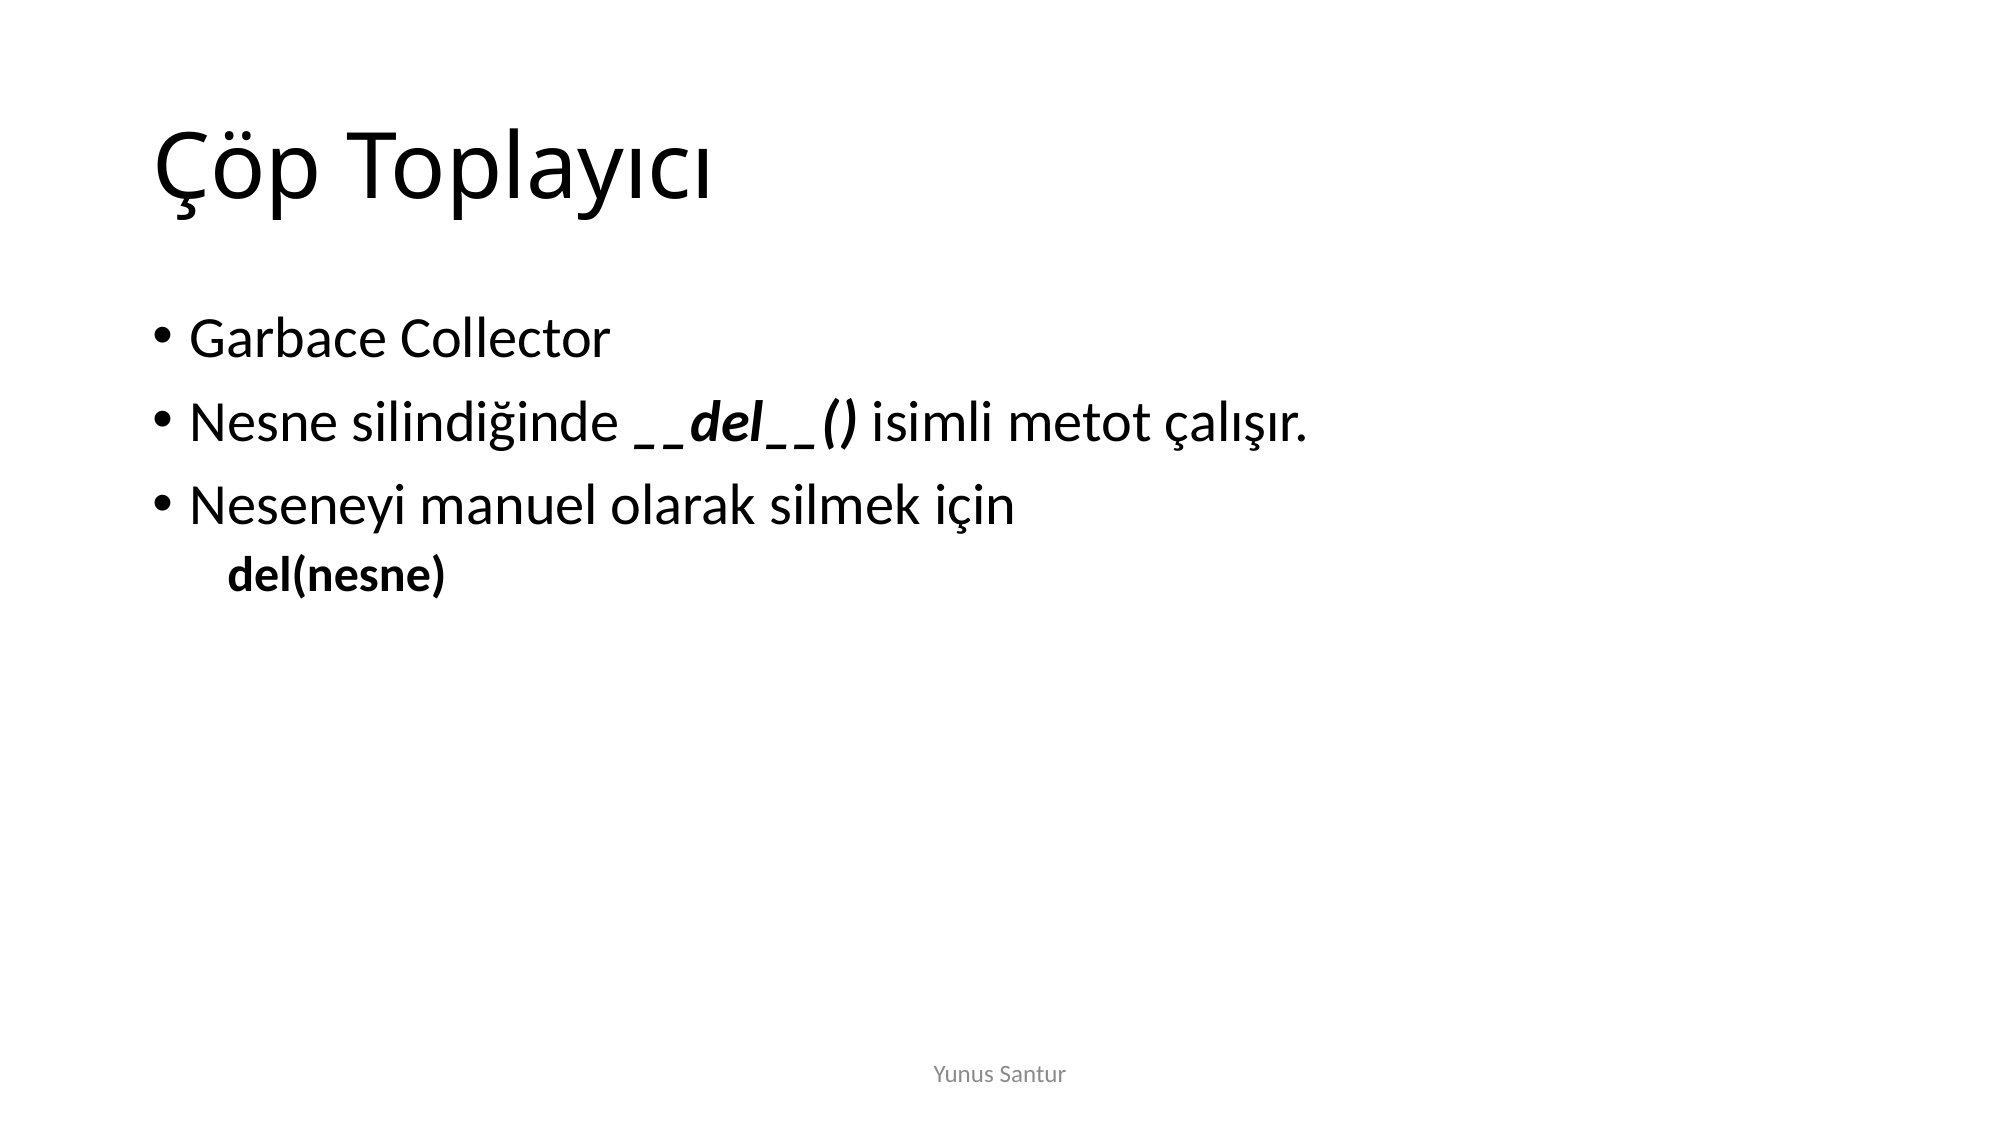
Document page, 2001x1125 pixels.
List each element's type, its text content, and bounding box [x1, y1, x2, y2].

title Çöp Toplayıcı [137, 59, 1863, 278]
list Garbace Collector Nesne silindiğinde __del__() isimli metot çalışır. Neseneyi manuel olarak silmek için del(nesne) [137, 299, 1863, 1014]
footer Yunus Santur [662, 1042, 1338, 1103]
